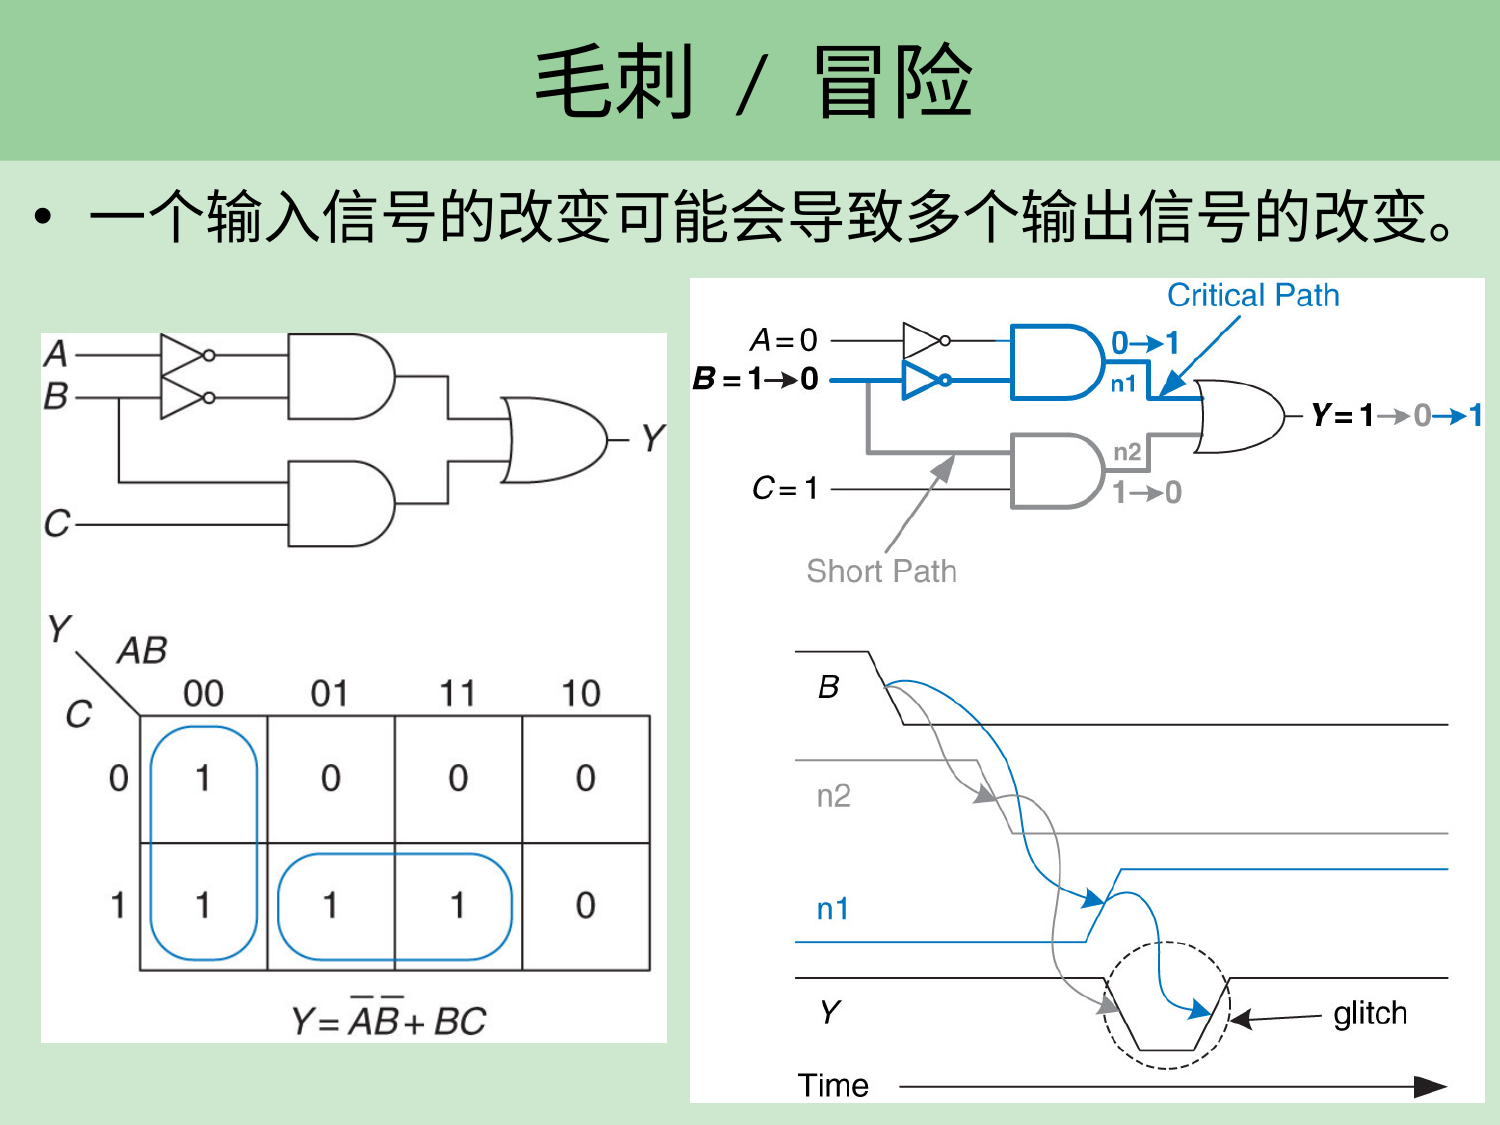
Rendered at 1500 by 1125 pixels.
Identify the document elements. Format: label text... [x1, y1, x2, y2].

picture [41, 332, 667, 1043]
list 一个输入信号的改变可能会导致多个输出信号的改变。 [17, 172, 1483, 279]
picture [690, 278, 1485, 1103]
title 毛刺 / 冒险 [17, 15, 1489, 143]
